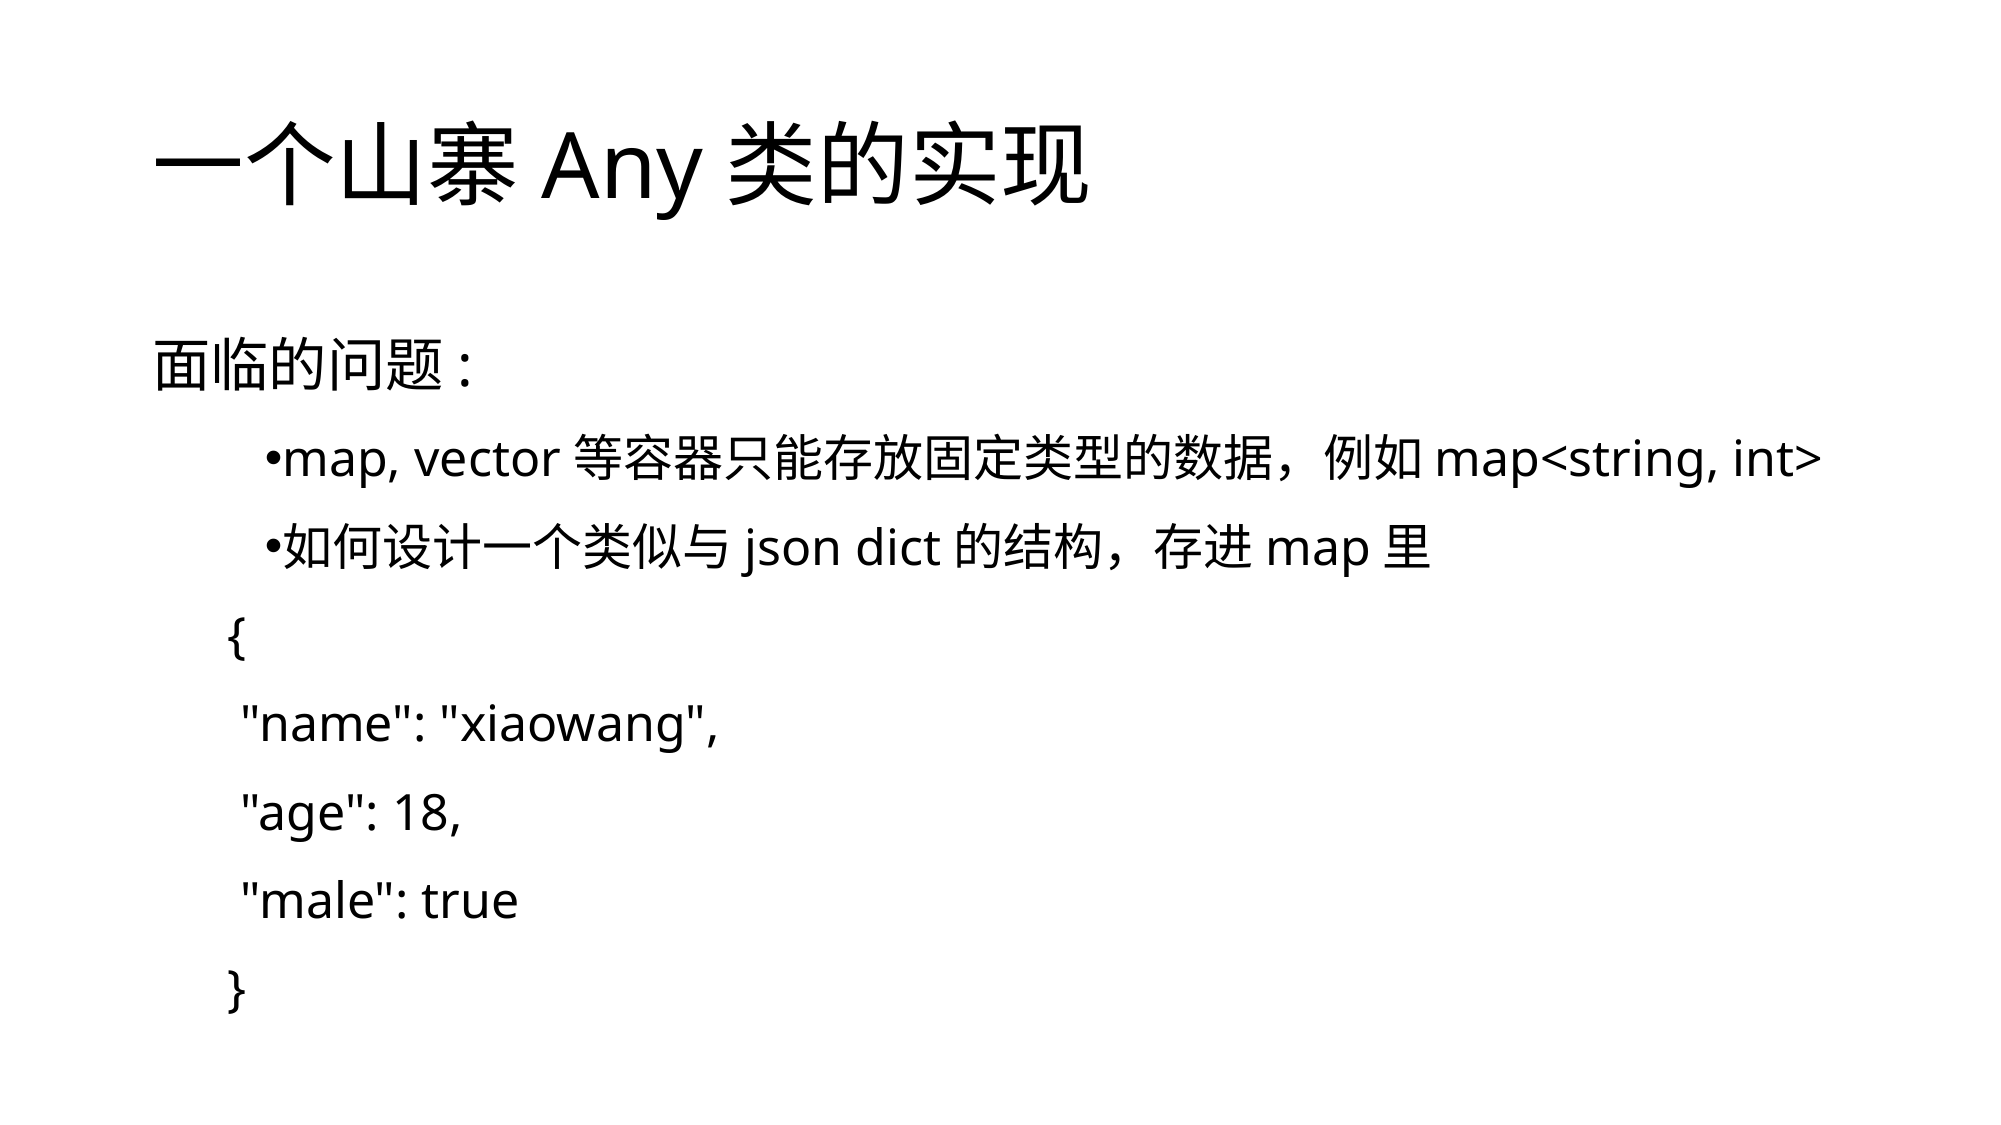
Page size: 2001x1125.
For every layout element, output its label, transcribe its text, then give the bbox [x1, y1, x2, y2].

list 面临的问题: map, vector等容器只能存放固定类型的数据，例如map<string, int> 如何设计一个类似与json dict的结构，存进map里 { "name": "xiaowang", "age": 18, "male": true } [137, 300, 1863, 1060]
title 一个山寨Any类的实现 [137, 59, 1863, 278]
